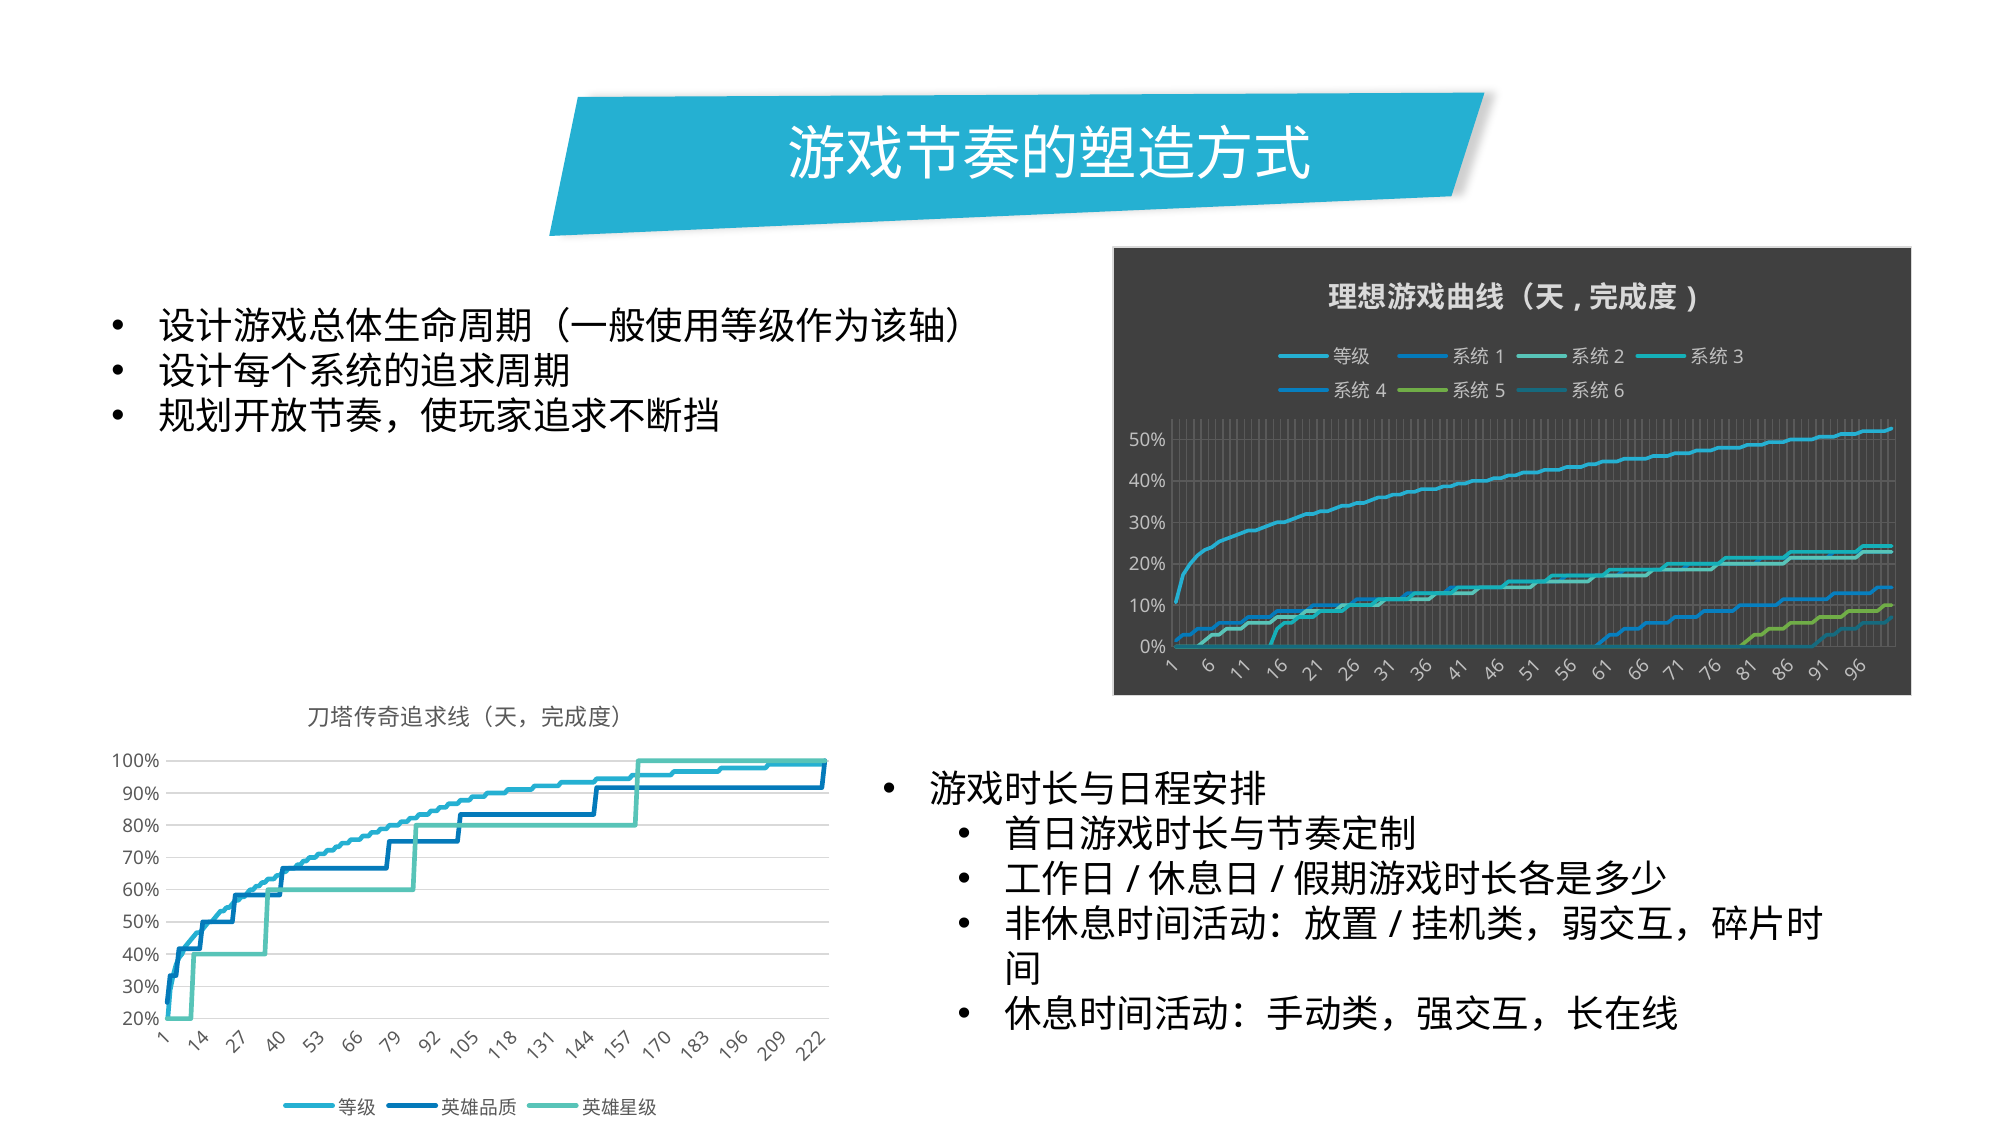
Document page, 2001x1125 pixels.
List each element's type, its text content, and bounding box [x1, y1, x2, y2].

chart [1112, 246, 1913, 697]
text_box 设计游戏总体生命周期（一般使用等级作为该轴） 设计每个系统的追求周期 规划开放节奏，使玩家追求不断挡 [96, 294, 1003, 445]
text_box 游戏节奏的塑造方式 [772, 109, 1551, 194]
text_box 游戏时长与日程安排 首日游戏时长与节奏定制 工作日/休息日/假期游戏时长各是多少 非休息时间活动：放置/挂机类，弱交互，碎片时间 休息时间活动：手动类，强交互，长在线 [867, 757, 1870, 1043]
chart [96, 674, 847, 1125]
